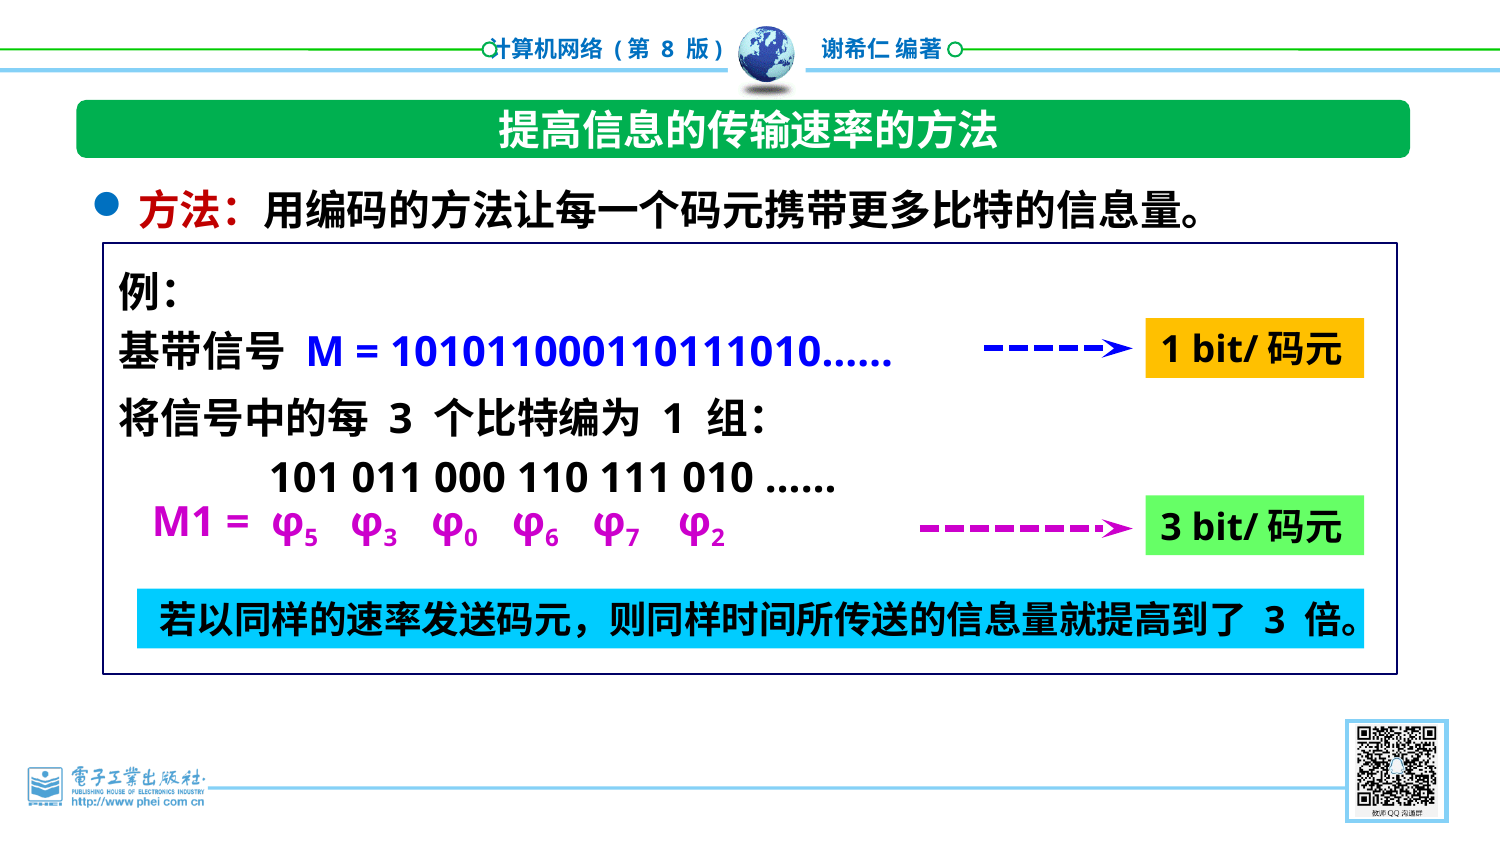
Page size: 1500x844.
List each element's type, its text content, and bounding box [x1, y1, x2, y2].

picture [23, 764, 208, 809]
text_box 若以同样的速率发送码元，则同样时间所传送的信息量就提高到了 3 倍。 [137, 588, 1365, 649]
text_box 将信号中的每 3 个比特编为 1 组： 101 011 000 110 111 010 …… [104, 392, 1146, 508]
picture [1355, 724, 1438, 817]
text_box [136, 487, 1365, 557]
text_box [101, 241, 1399, 676]
picture [736, 24, 796, 99]
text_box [103, 250, 1365, 384]
list 方法：用编码的方法让每一个码元携带更多比特的信息量。 [76, 158, 1410, 712]
list 提高信息的传输速率的方法 [204, 99, 1293, 158]
